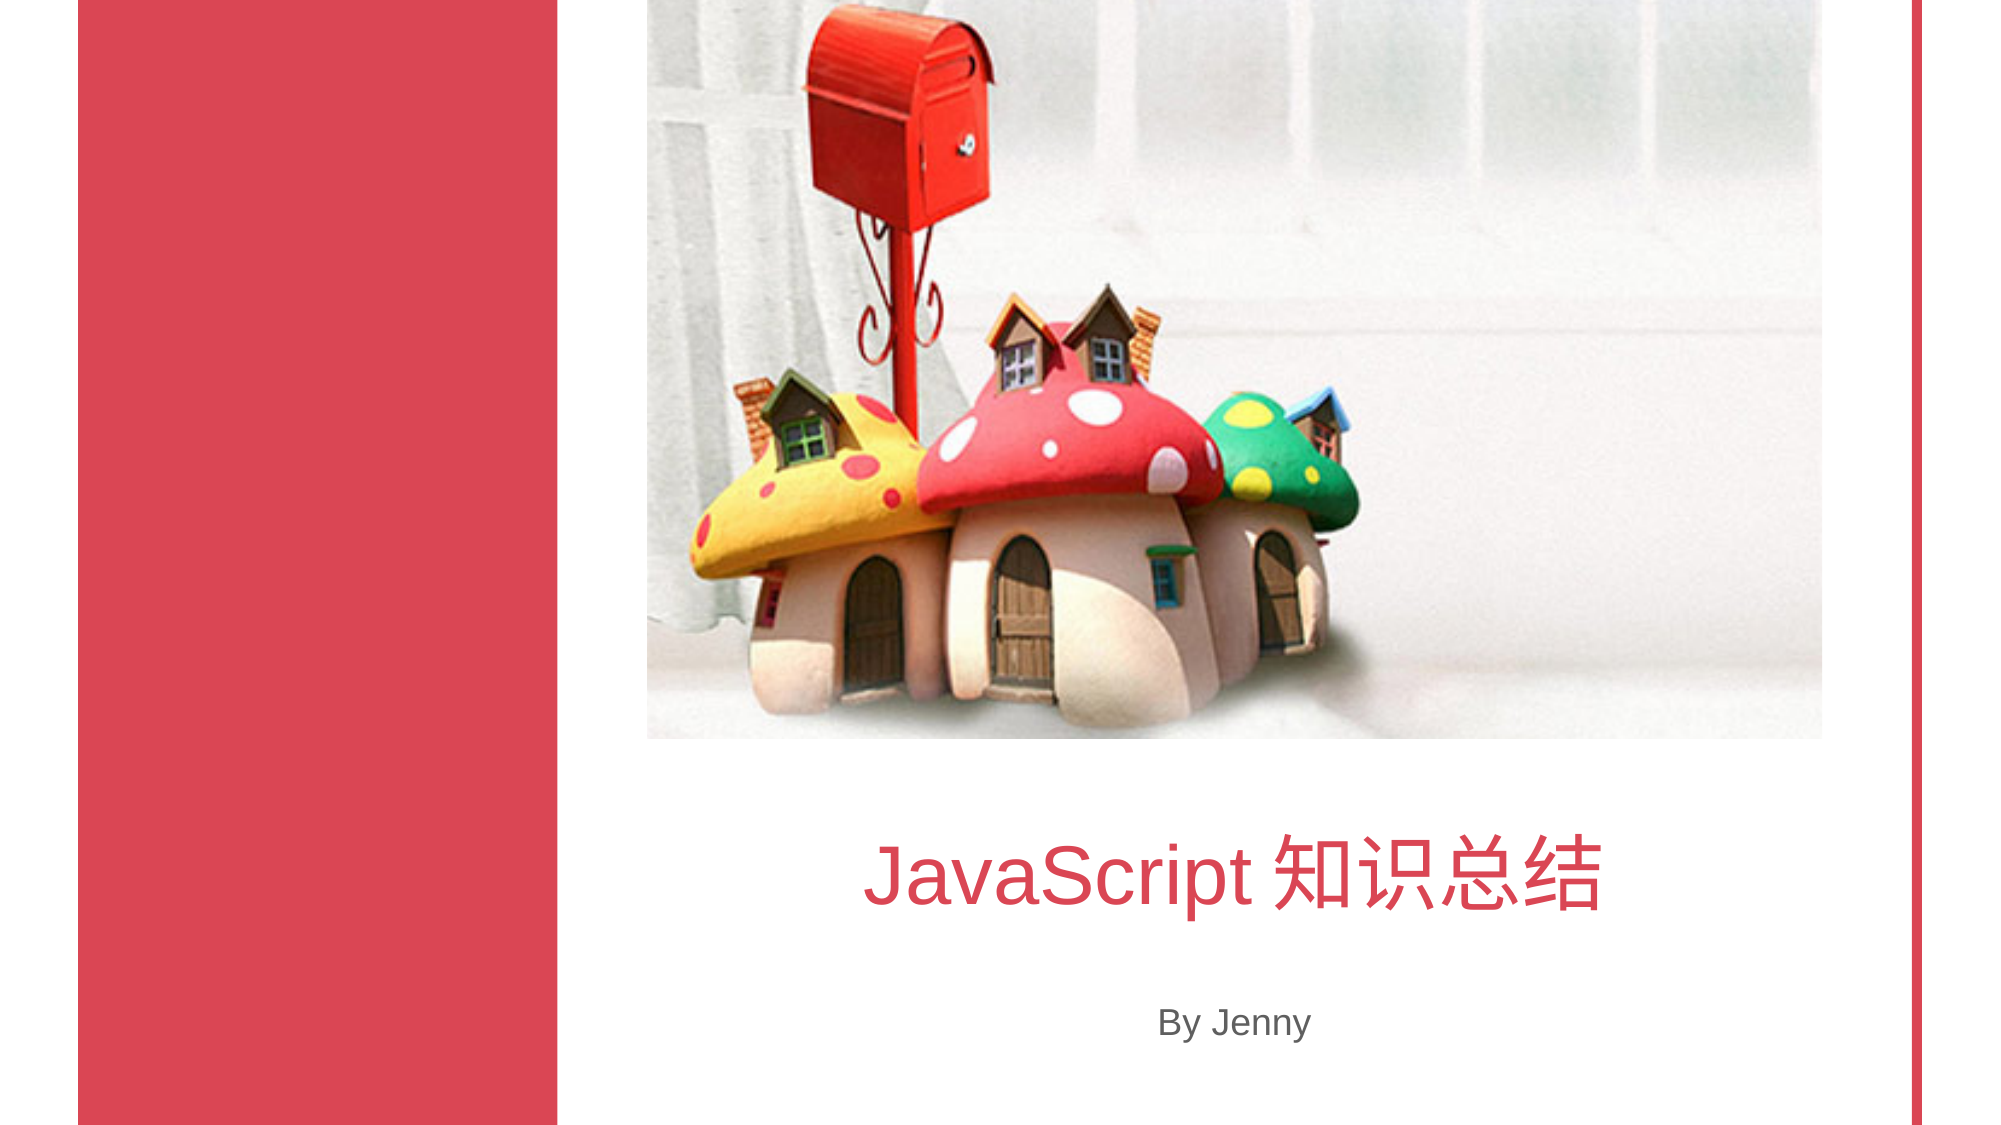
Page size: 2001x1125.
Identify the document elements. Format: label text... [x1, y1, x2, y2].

picture [647, 0, 1823, 739]
title JavaScript知识总结 [647, 773, 1823, 981]
subtitle By Jenny [647, 981, 1823, 1051]
